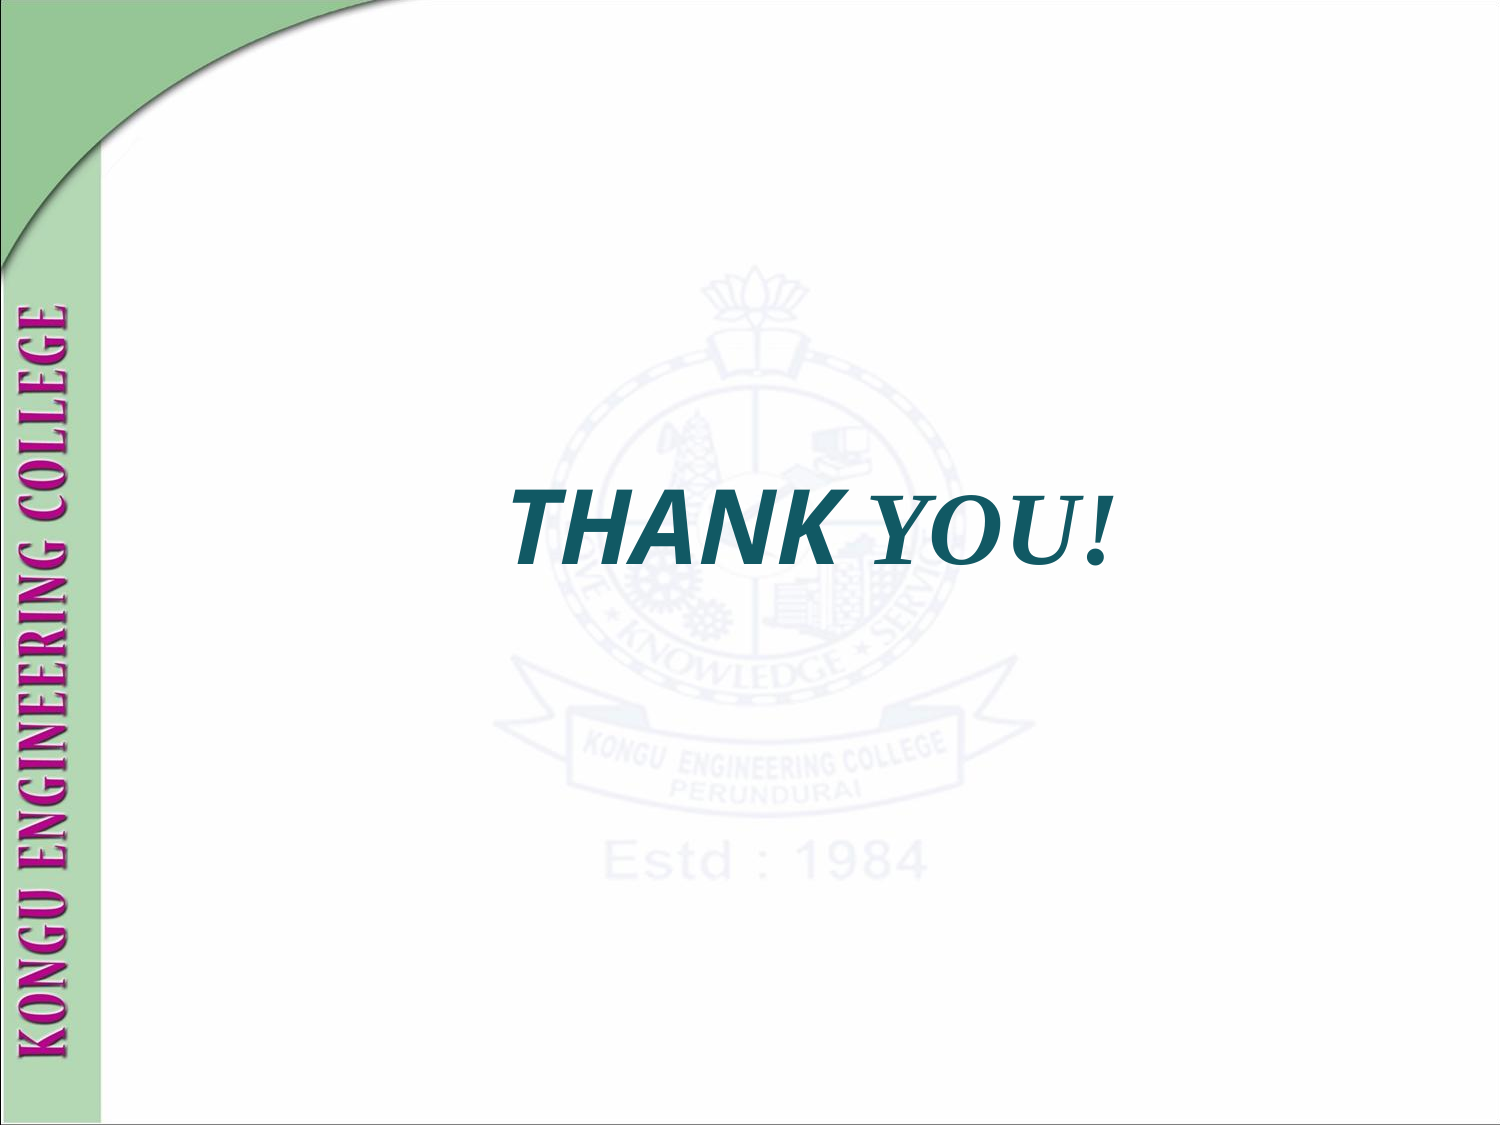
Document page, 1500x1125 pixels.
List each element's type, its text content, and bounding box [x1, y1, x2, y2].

list THANK YOU! [201, 452, 1424, 673]
picture [0, 0, 1500, 1125]
